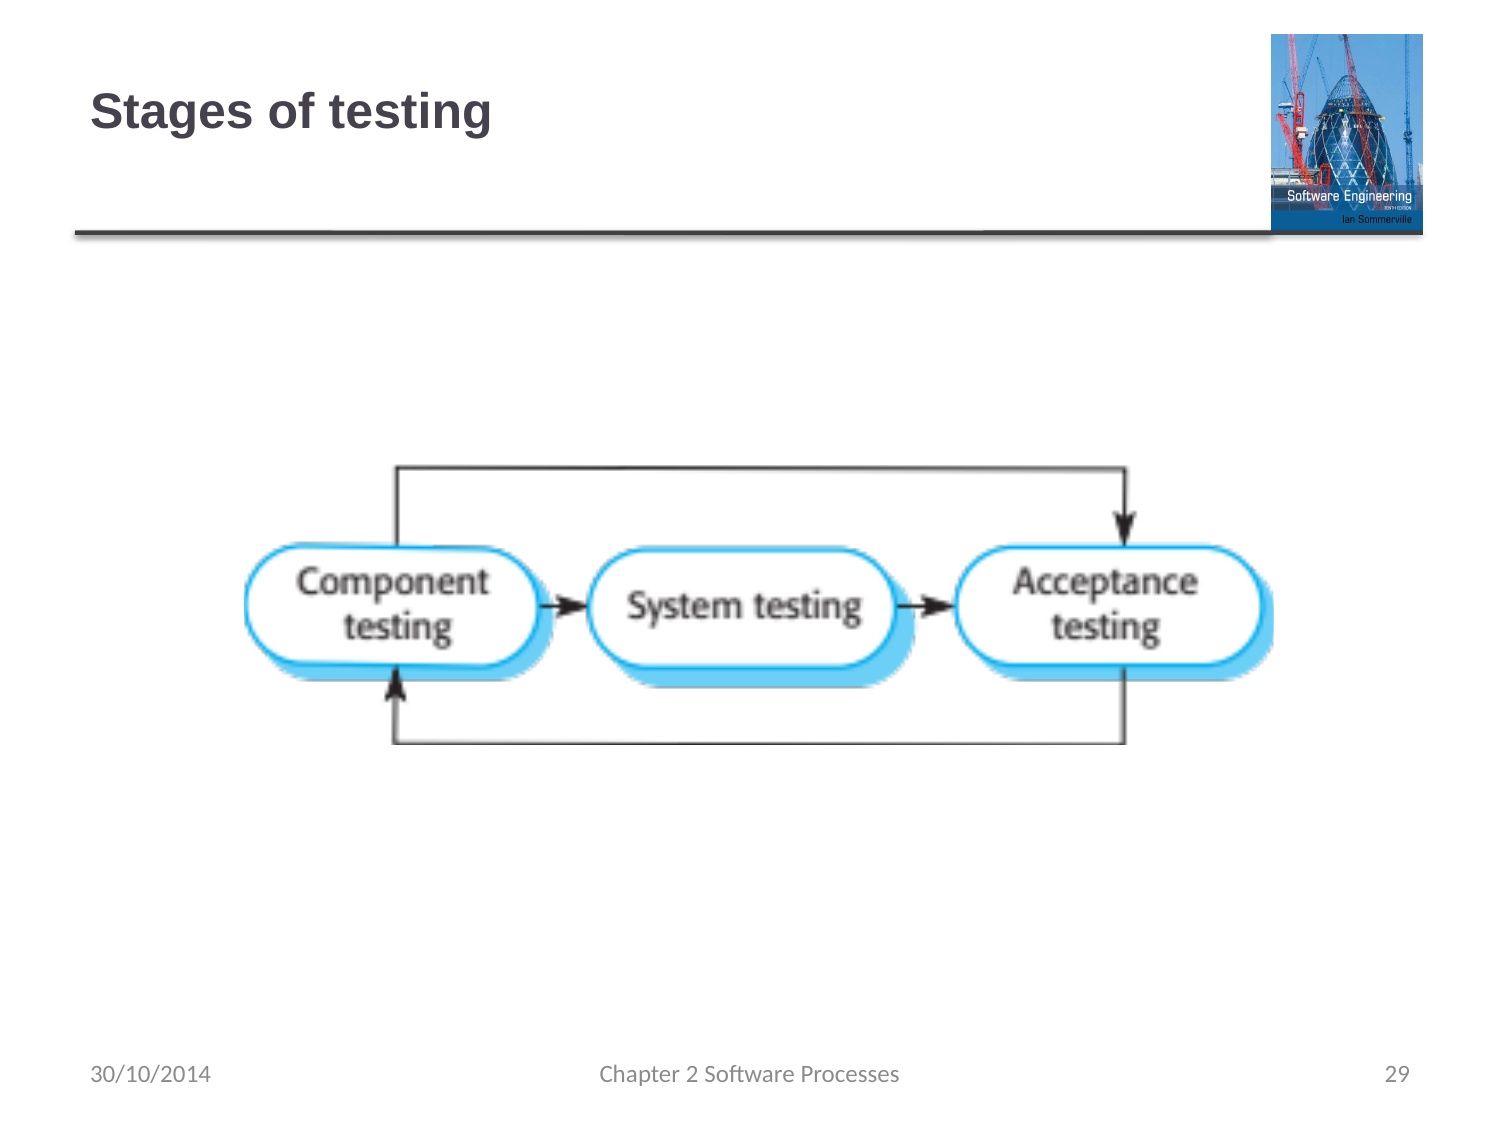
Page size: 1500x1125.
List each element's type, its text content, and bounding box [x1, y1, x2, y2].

picture [243, 463, 1274, 745]
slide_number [75, 1042, 425, 1103]
slide_number 29 [1074, 1042, 1425, 1103]
footer Chapter 2 Software Processes [512, 1042, 988, 1103]
title Stages of testing [74, 44, 1272, 233]
picture [1271, 34, 1423, 230]
